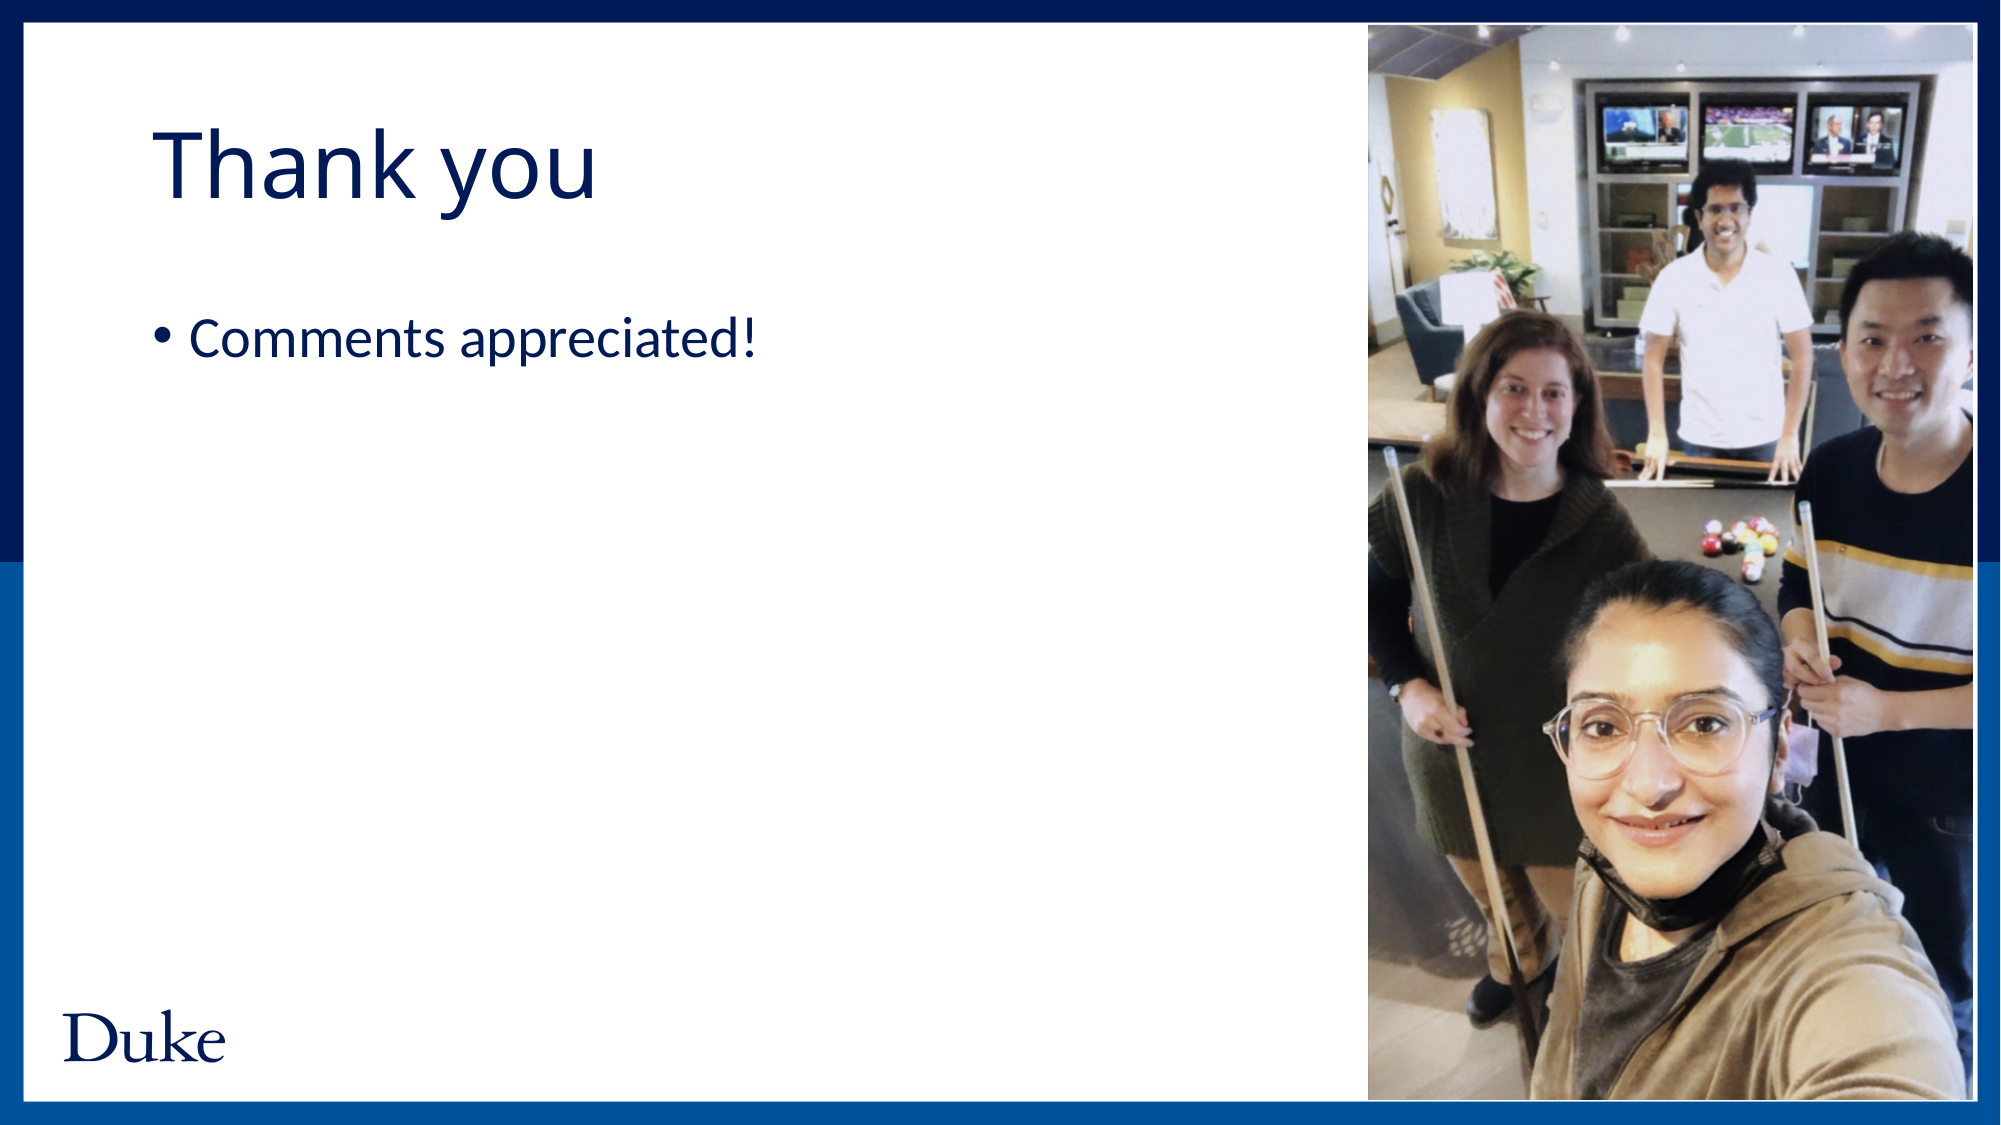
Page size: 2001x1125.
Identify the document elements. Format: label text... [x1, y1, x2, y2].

list Comments appreciated! [137, 299, 1368, 1014]
title Thank you [137, 59, 1368, 278]
picture [1368, 24, 1973, 1100]
